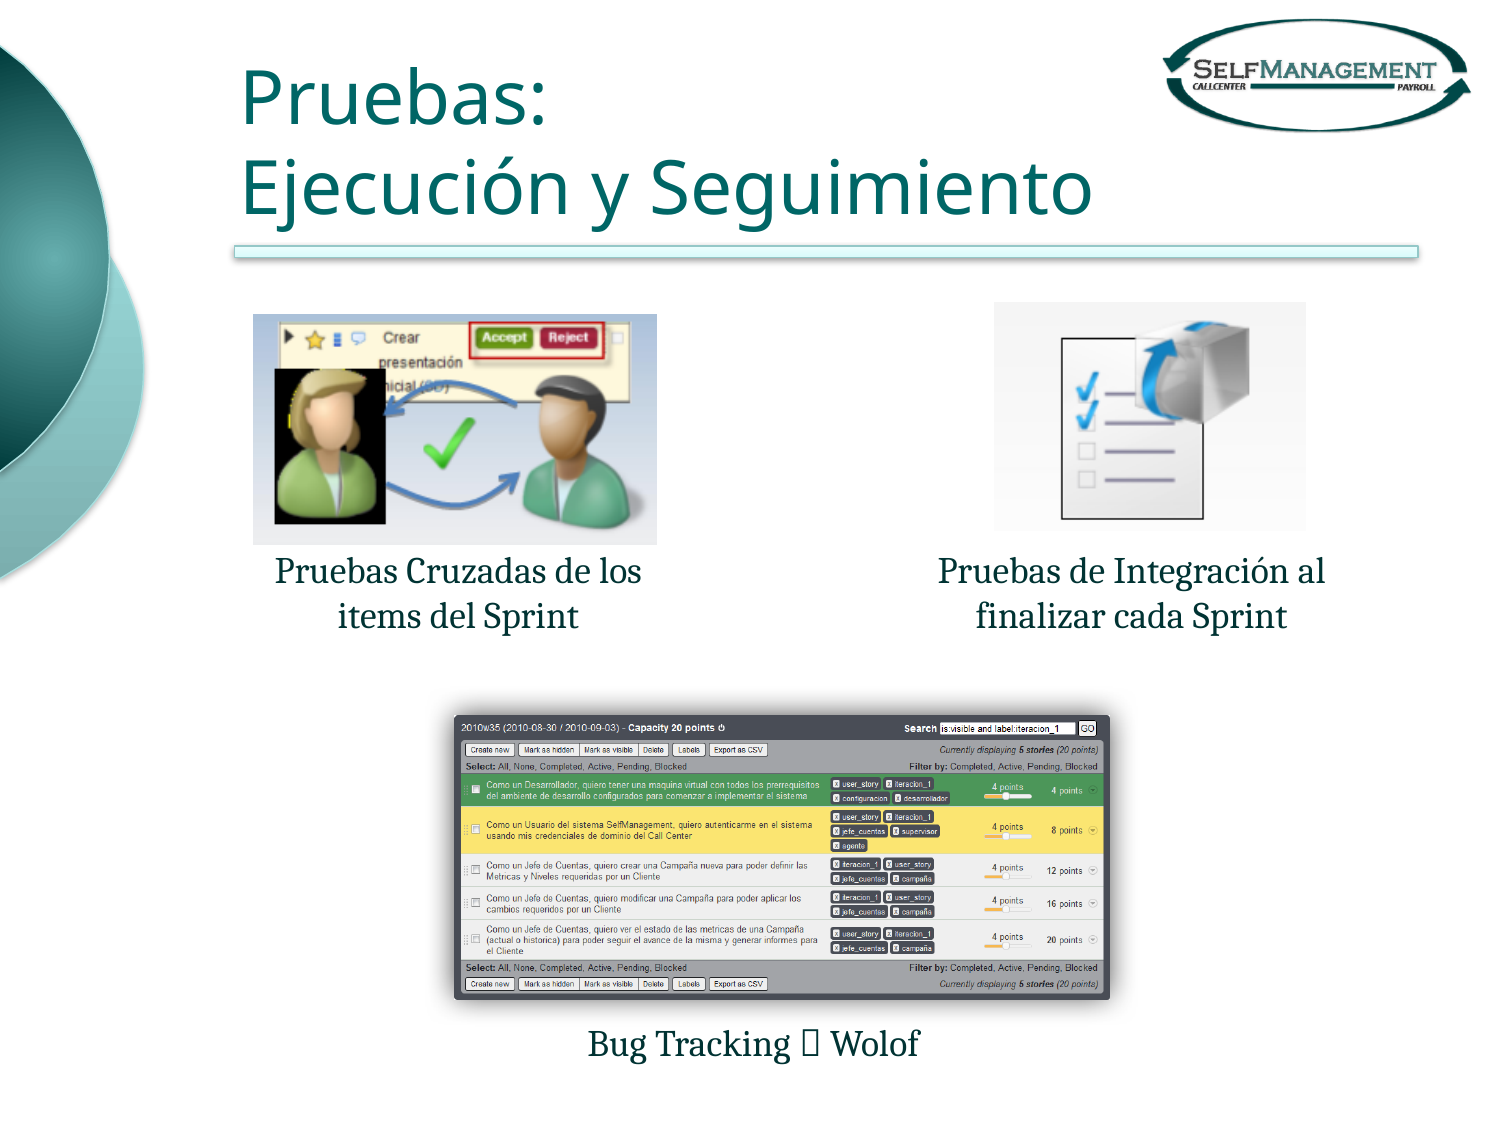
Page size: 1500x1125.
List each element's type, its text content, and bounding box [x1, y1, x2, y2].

picture [1160, 17, 1478, 135]
title Pruebas: Ejecución y Seguimiento [224, 49, 1425, 238]
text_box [891, 302, 1373, 646]
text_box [454, 715, 1110, 1073]
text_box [218, 314, 700, 645]
